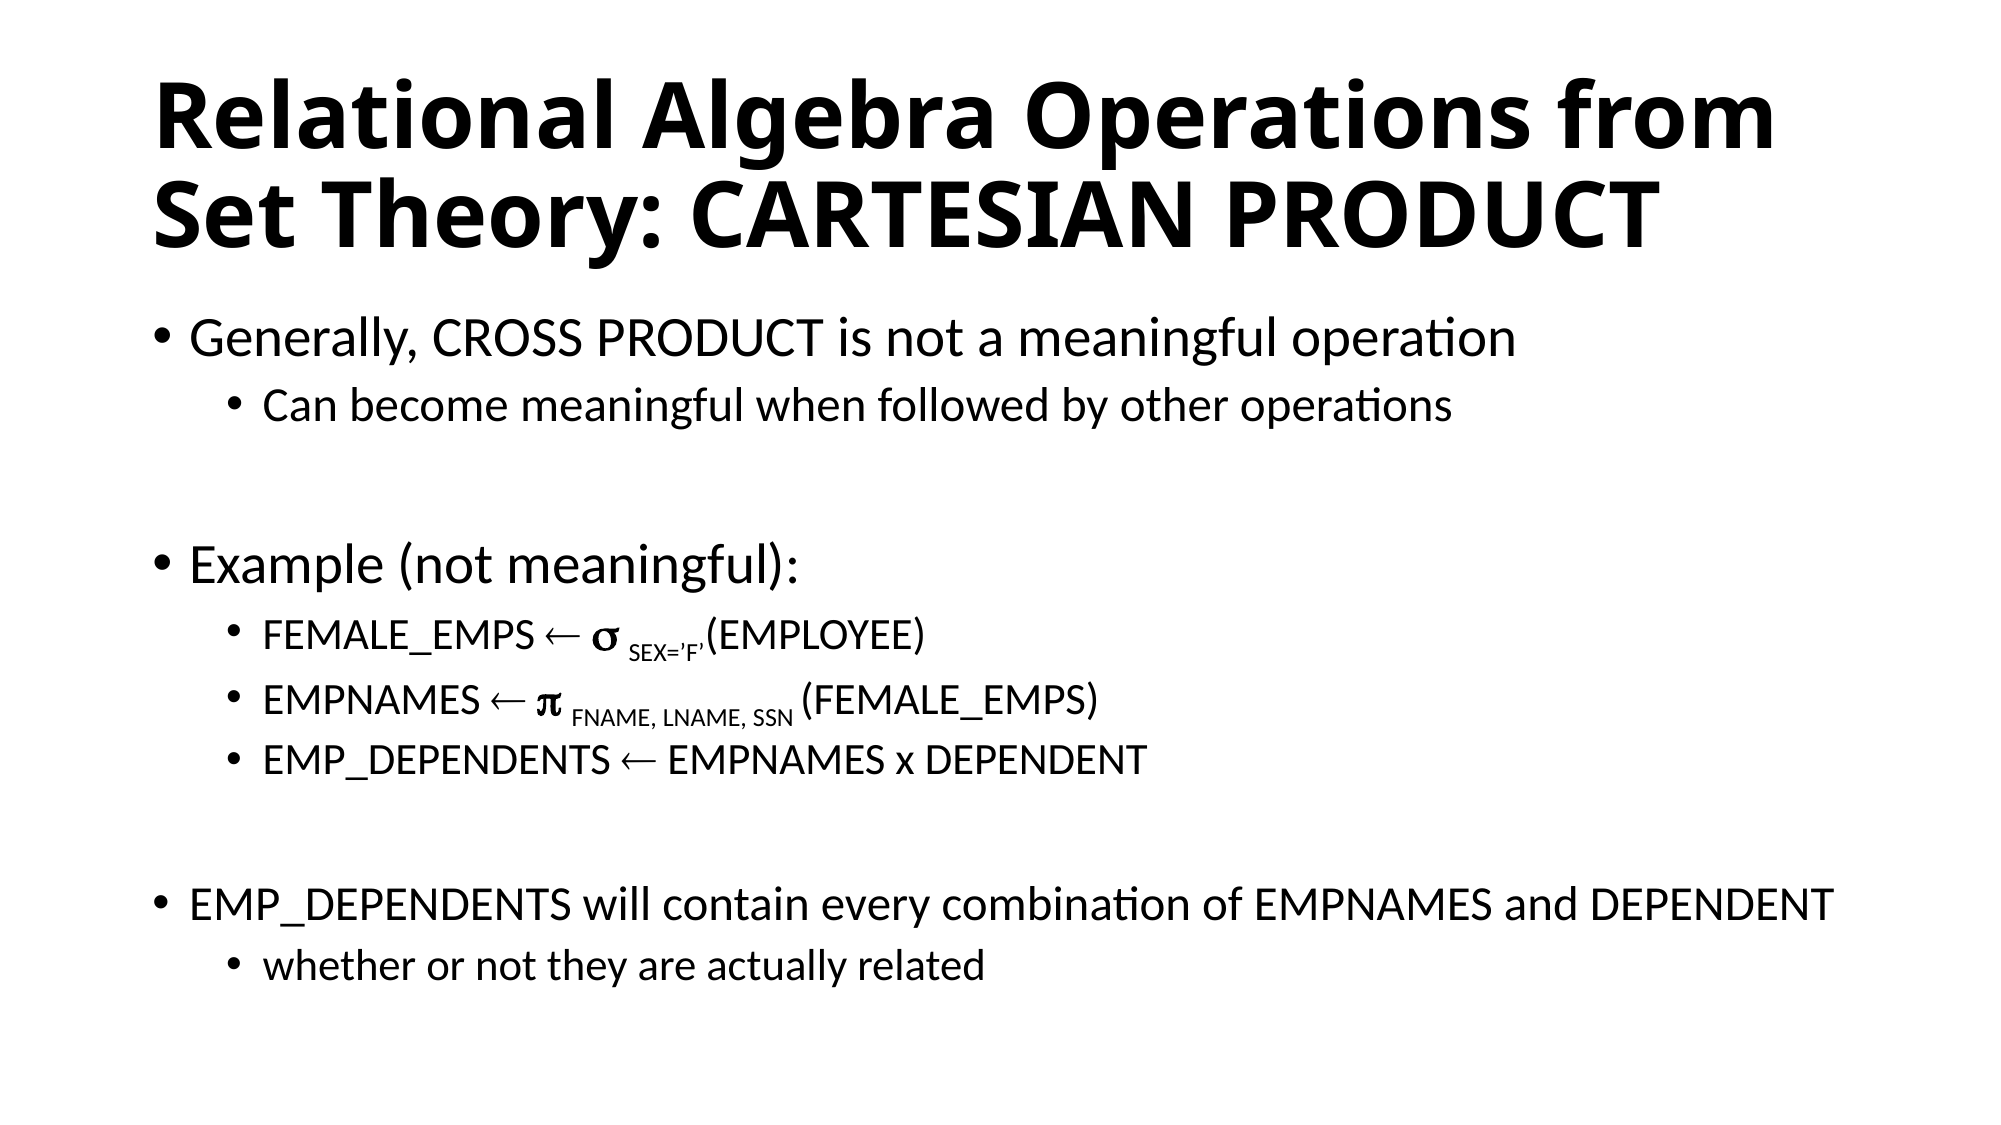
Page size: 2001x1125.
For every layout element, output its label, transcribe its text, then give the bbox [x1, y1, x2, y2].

list Generally, CROSS PRODUCT is not a meaningful operation Can become meaningful when followed by other operations Example (not meaningful): FEMALE_EMPS   SEX=’F’(EMPLOYEE) EMPNAMES   FNAME, LNAME, SSN (FEMALE_EMPS) EMP_DEPENDENTS  EMPNAMES x DEPENDENT EMP_DEPENDENTS will contain every combination of EMPNAMES and DEPENDENT whether or not they are actually related [137, 299, 1863, 1014]
title Relational Algebra Operations from Set Theory: CARTESIAN PRODUCT [137, 59, 1863, 278]
